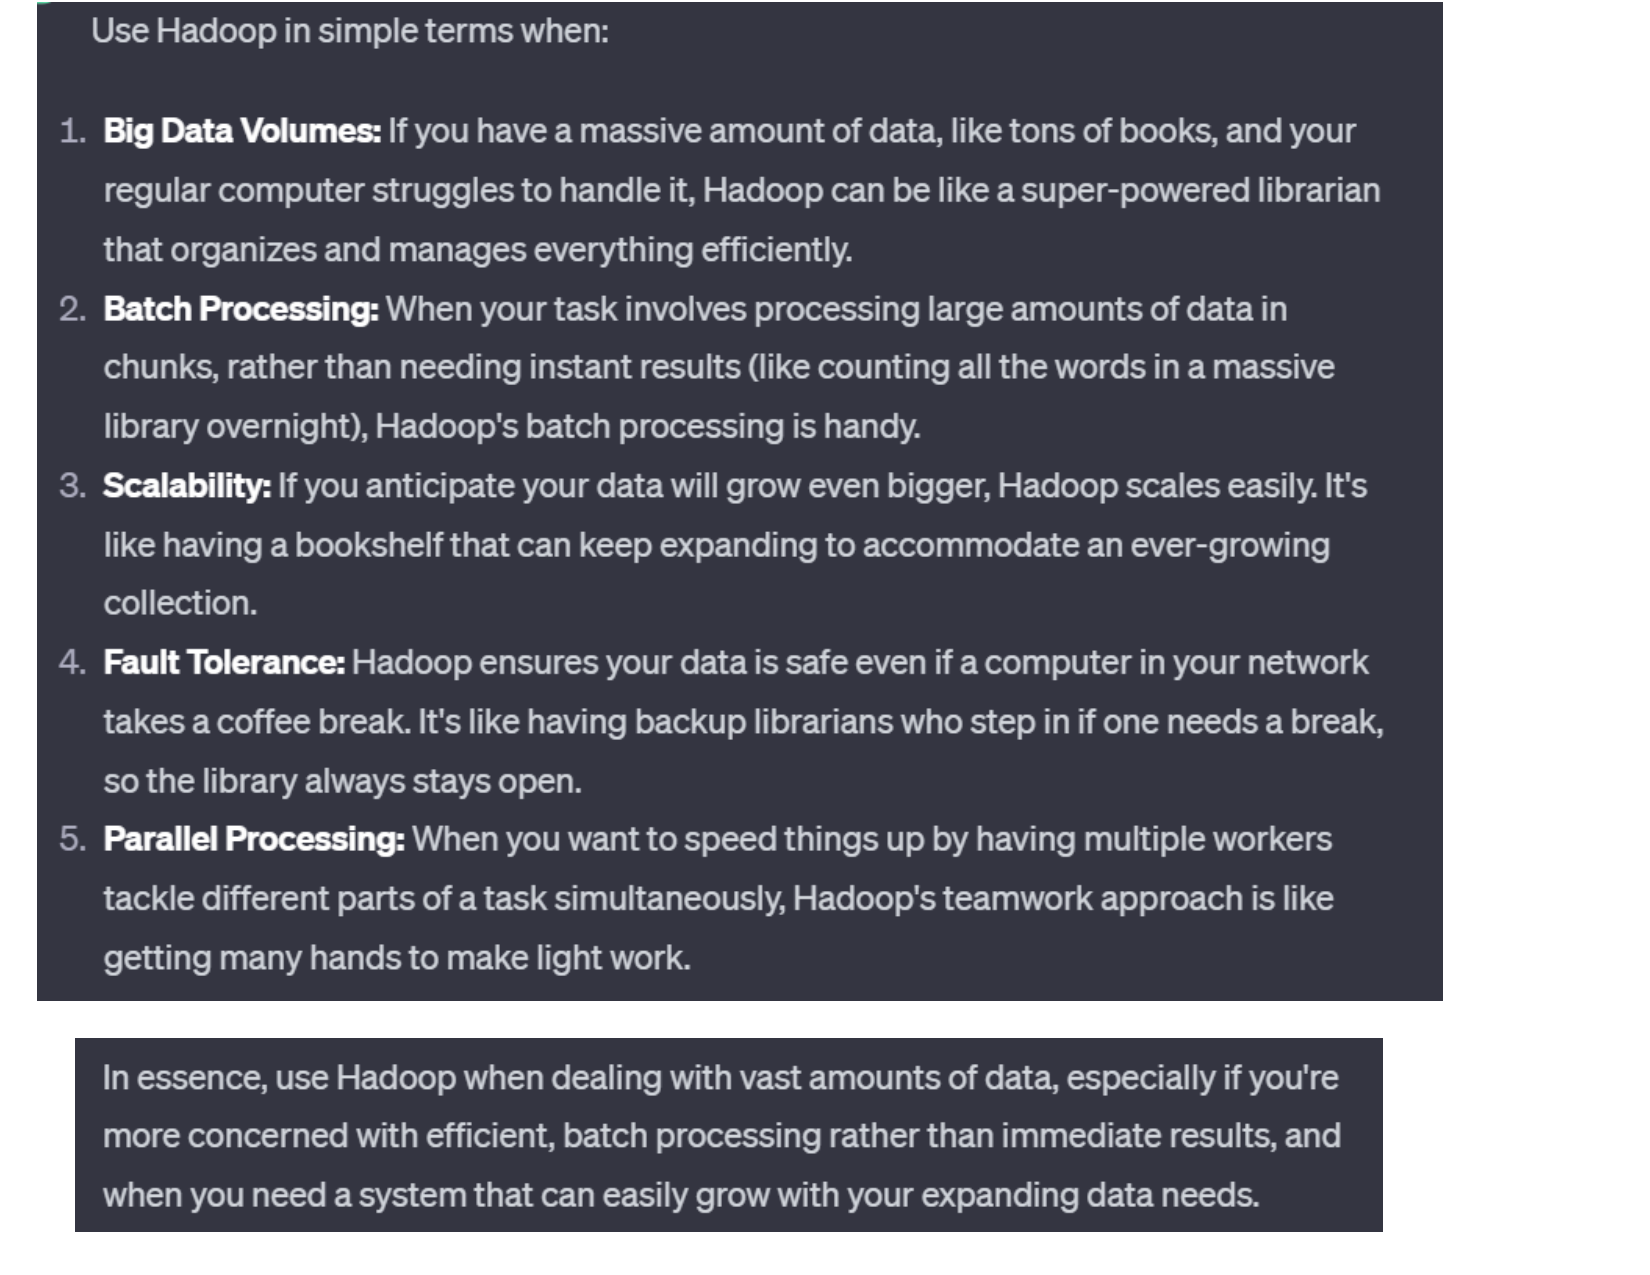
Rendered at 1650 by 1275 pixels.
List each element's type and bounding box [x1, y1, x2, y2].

picture [74, 1037, 1383, 1233]
picture [37, 2, 1443, 1002]
